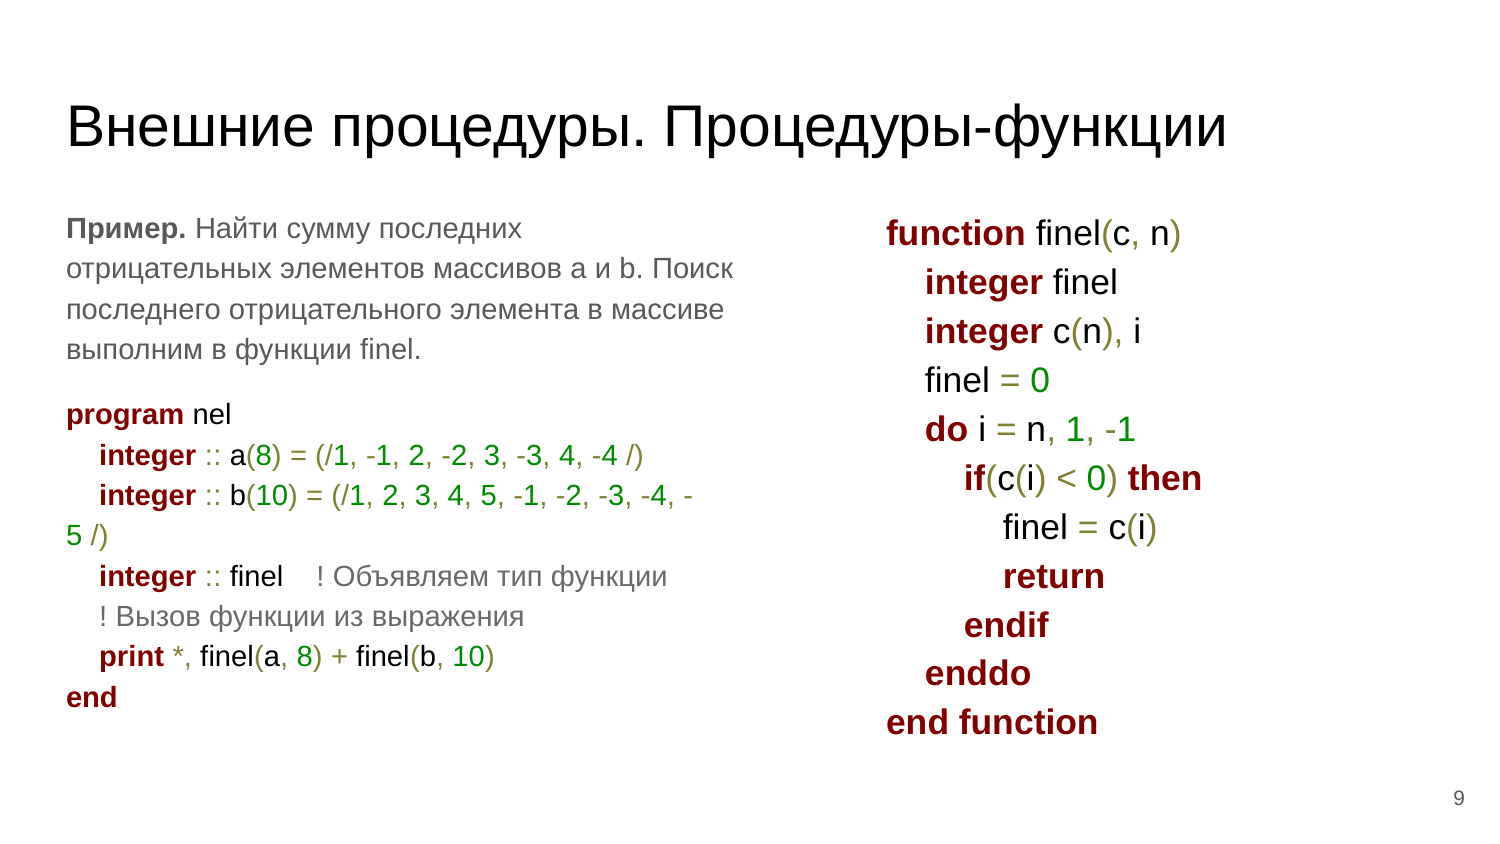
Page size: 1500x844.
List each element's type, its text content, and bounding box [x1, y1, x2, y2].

slide_number ‹#› [1389, 764, 1480, 830]
list Пример. Найти сумму последних отрицательных элементов массивов a и b. Поиск последнего отрицательного элемента в массиве выполним в функции finel. program nel integer :: a(8) = (/1, -1, 2, -2, 3, -3, 4, -4 /) integer :: b(10) = (/1, 2, 3, 4, 5, -1, -2, -3, -4, -5 /) integer :: finel ! Объявляем тип функции ! Вызов функции из выражения print *, finel(a, 8) + finel(b, 10) end [51, 189, 750, 750]
list function finel(c, n) integer finel integer c(n), i finel = 0 do i = n, 1, -1 if(c(i) < 0) then finel = c(i) return endif enddo end function [870, 189, 1449, 750]
title Внешние процедуры. Процедуры-функции [51, 72, 1449, 167]
